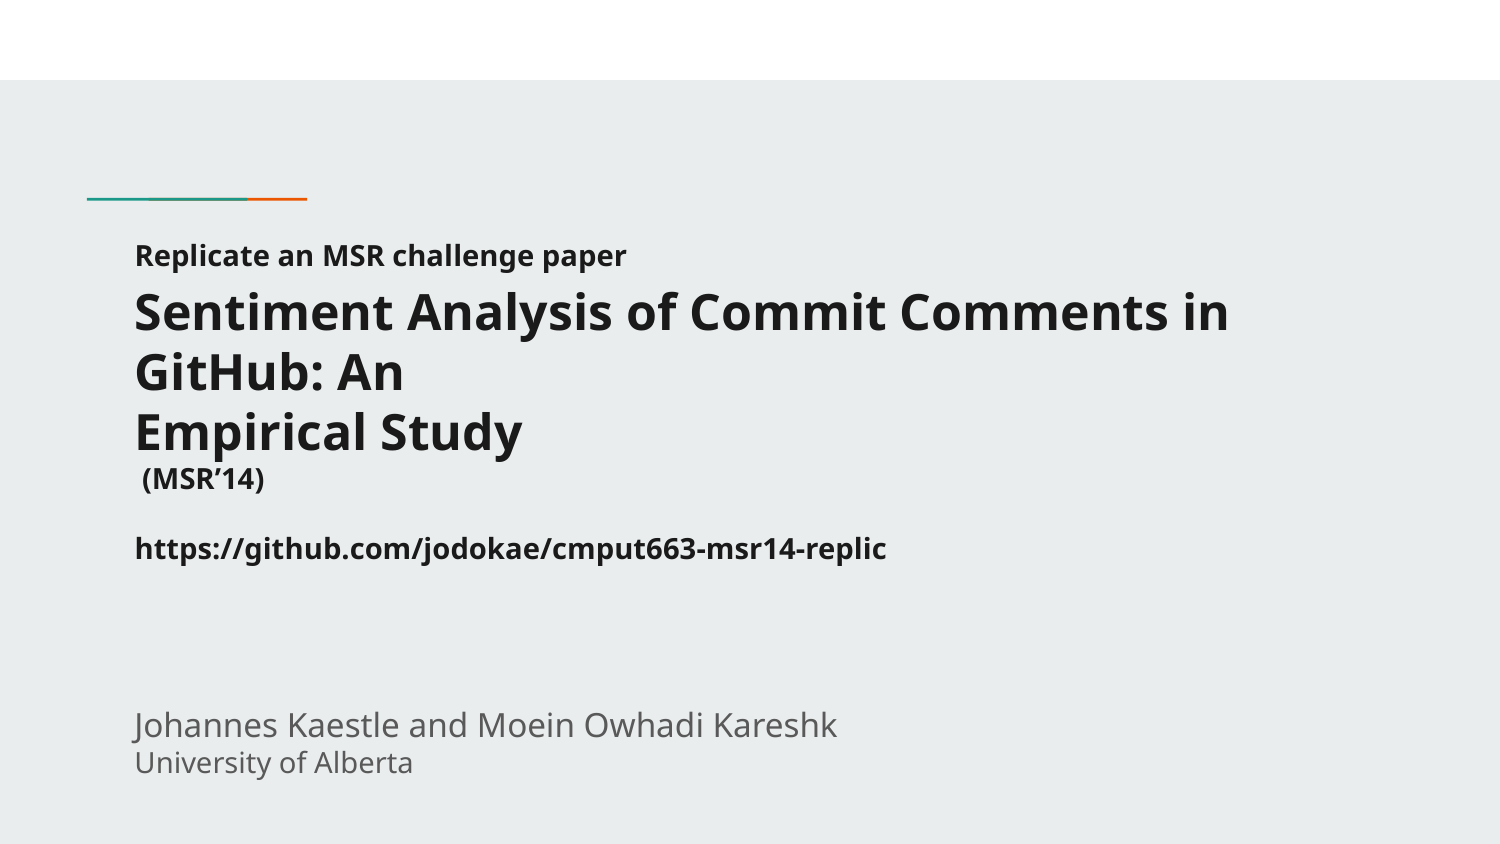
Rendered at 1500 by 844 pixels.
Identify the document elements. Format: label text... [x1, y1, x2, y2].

subtitle Johannes Kaestle and Moein Owhadi Kareshk University of Alberta [119, 689, 1381, 778]
title Replicate an MSR challenge paper Sentiment Analysis of Commit Comments in GitHub: An Empirical Study (MSR’14) https://github.com/jodokae/cmput663-msr14-replic [119, 216, 1381, 490]
